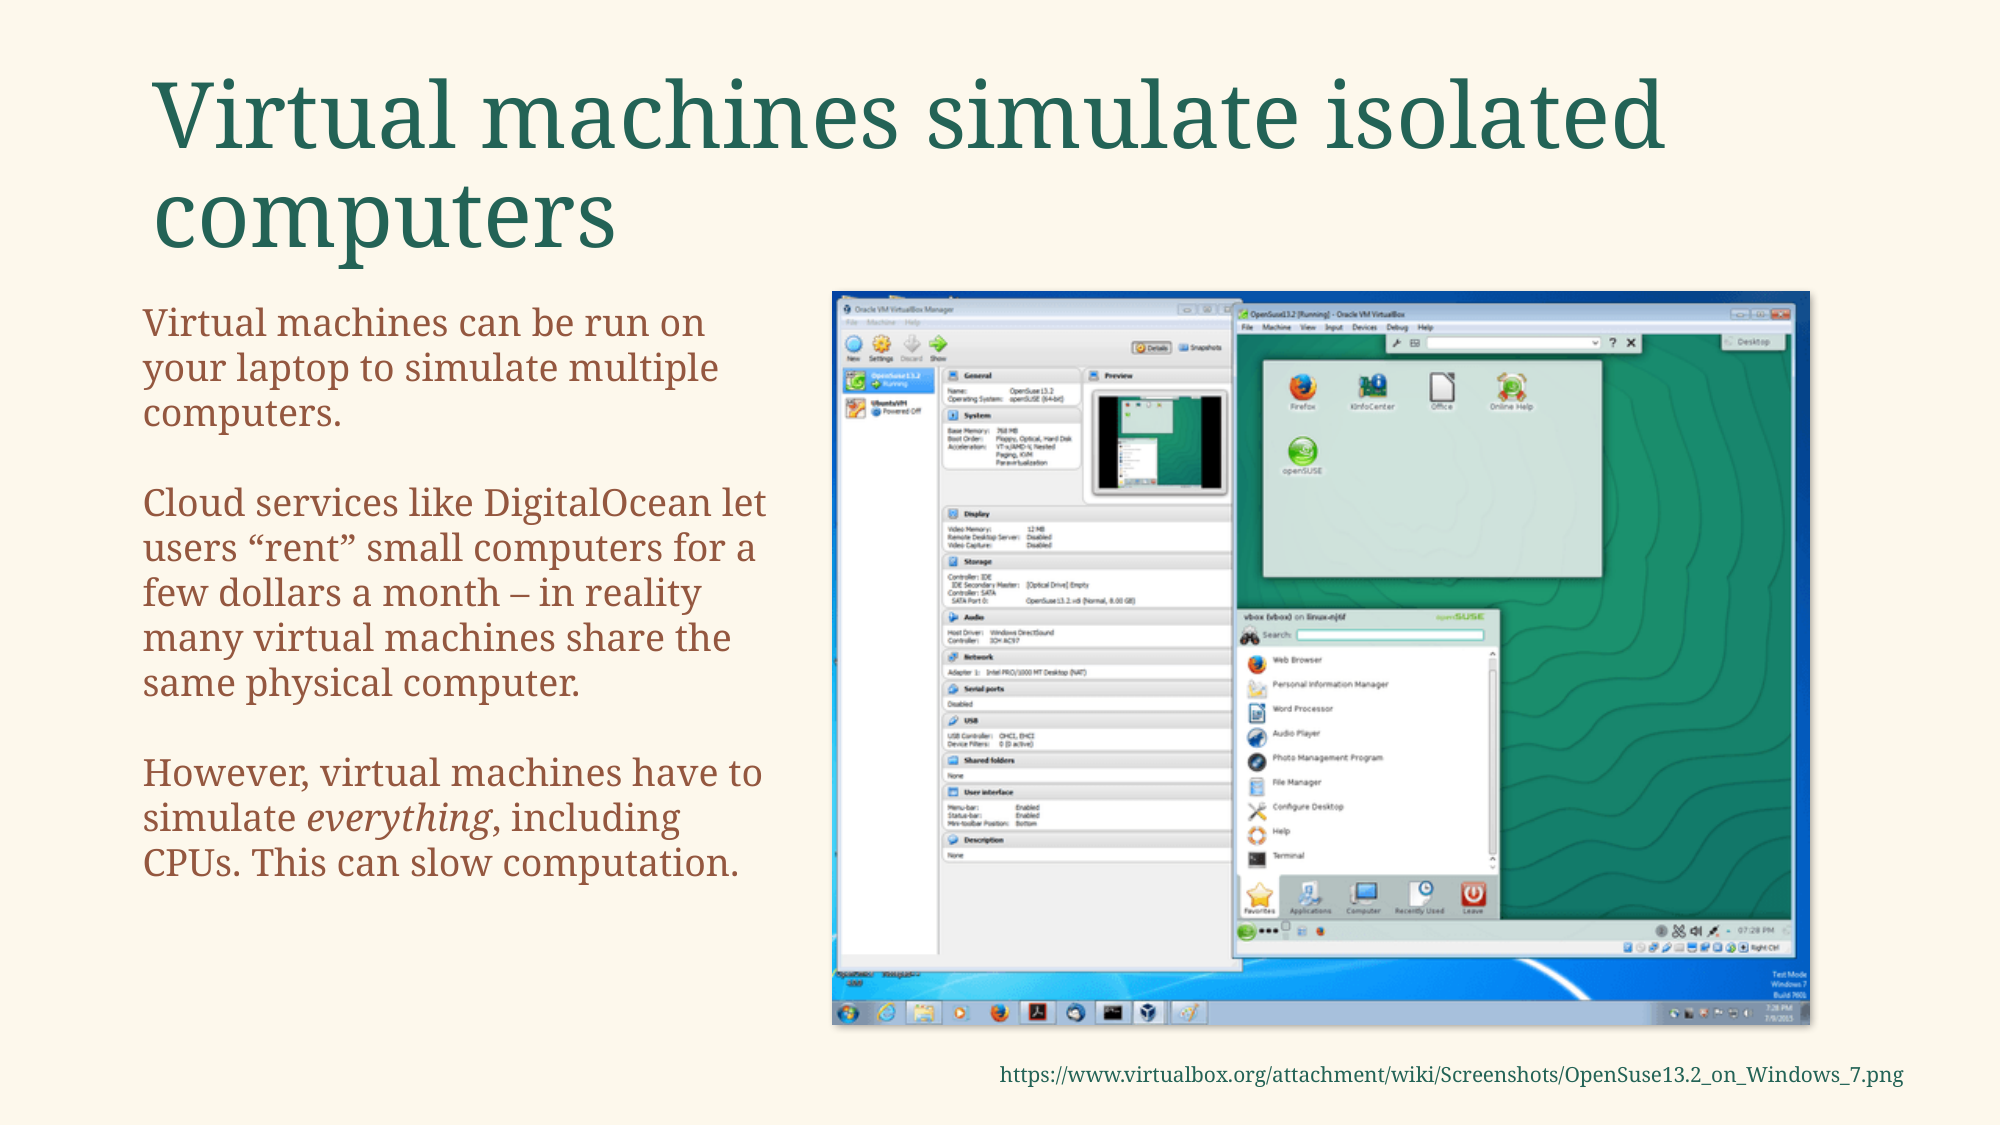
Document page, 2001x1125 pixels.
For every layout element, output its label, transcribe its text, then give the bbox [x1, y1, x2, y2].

title Virtual machines simulate isolated computers [137, 59, 1863, 278]
text_box Virtual machines can be run on your laptop to simulate multiple computers. Cloud services like DigitalOcean let users “rent” small computers for a few dollars a month – in reality many virtual machines share the same physical computer. However, virtual machines have to simulate everything, including CPUs. This can slow computation. [127, 291, 797, 891]
text_box https://www.virtualbox.org/attachment/wiki/Screenshots/OpenSuse13.2_on_Windows_7.png [985, 1054, 1986, 1094]
picture [832, 291, 1810, 1025]
